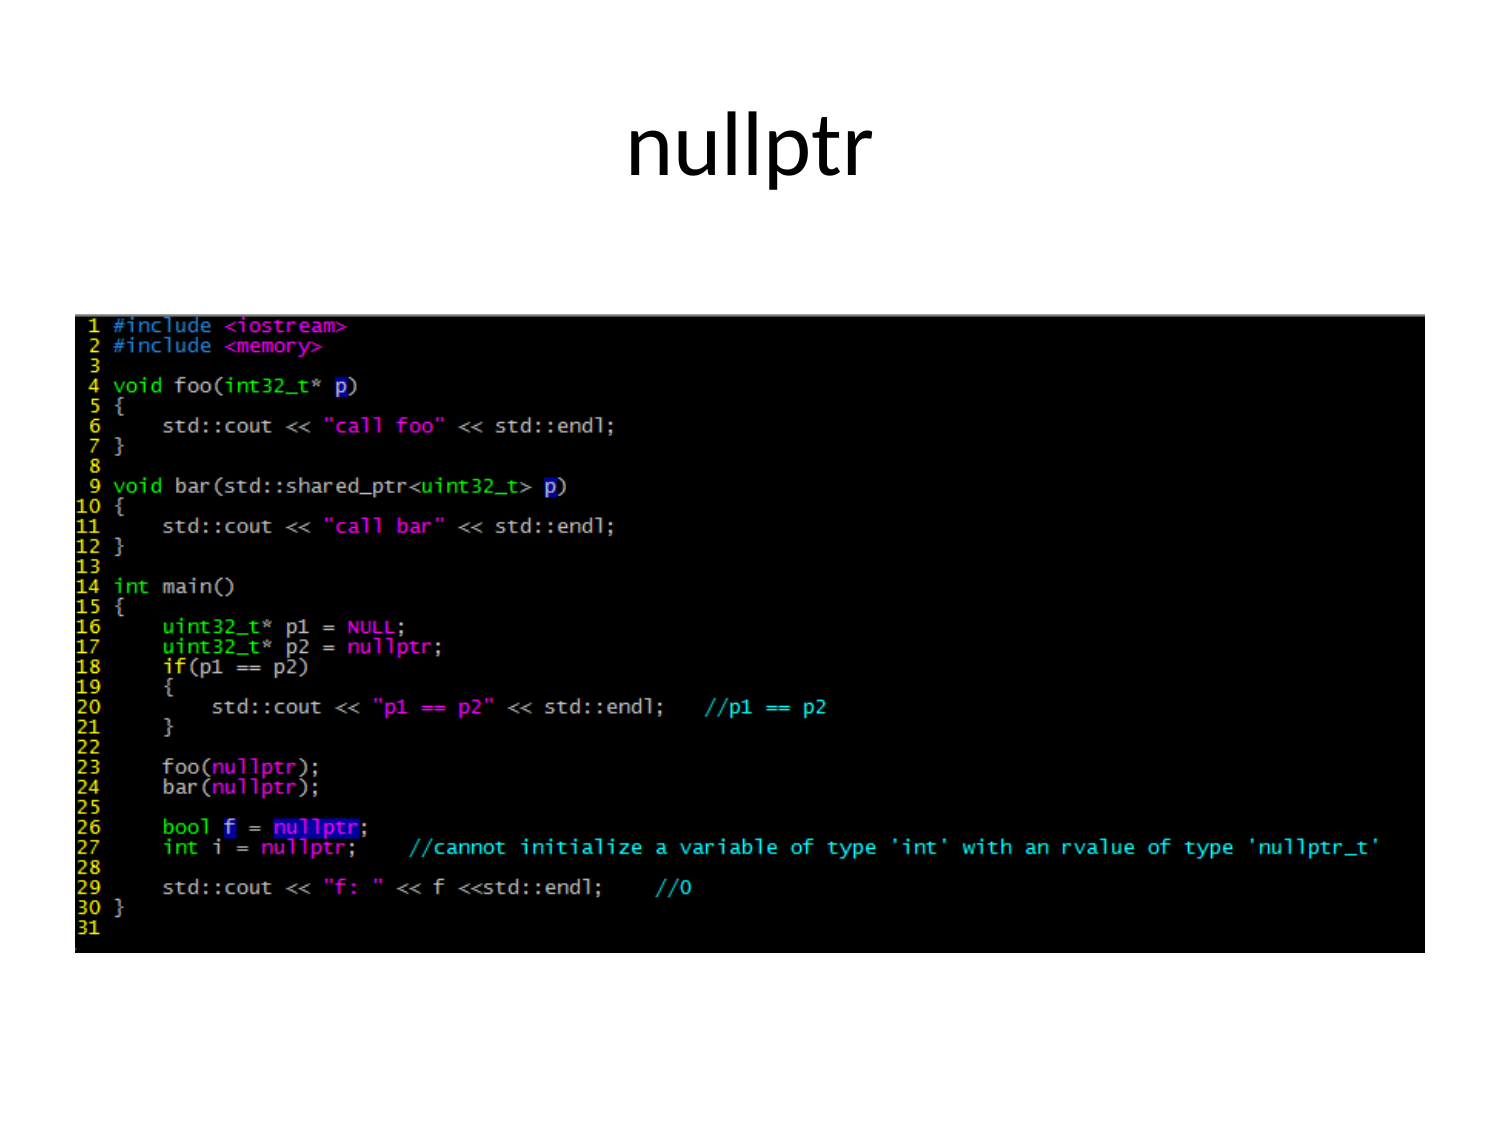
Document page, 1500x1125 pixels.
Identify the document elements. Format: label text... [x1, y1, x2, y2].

title nullptr [75, 45, 1425, 233]
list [74, 314, 1426, 953]
